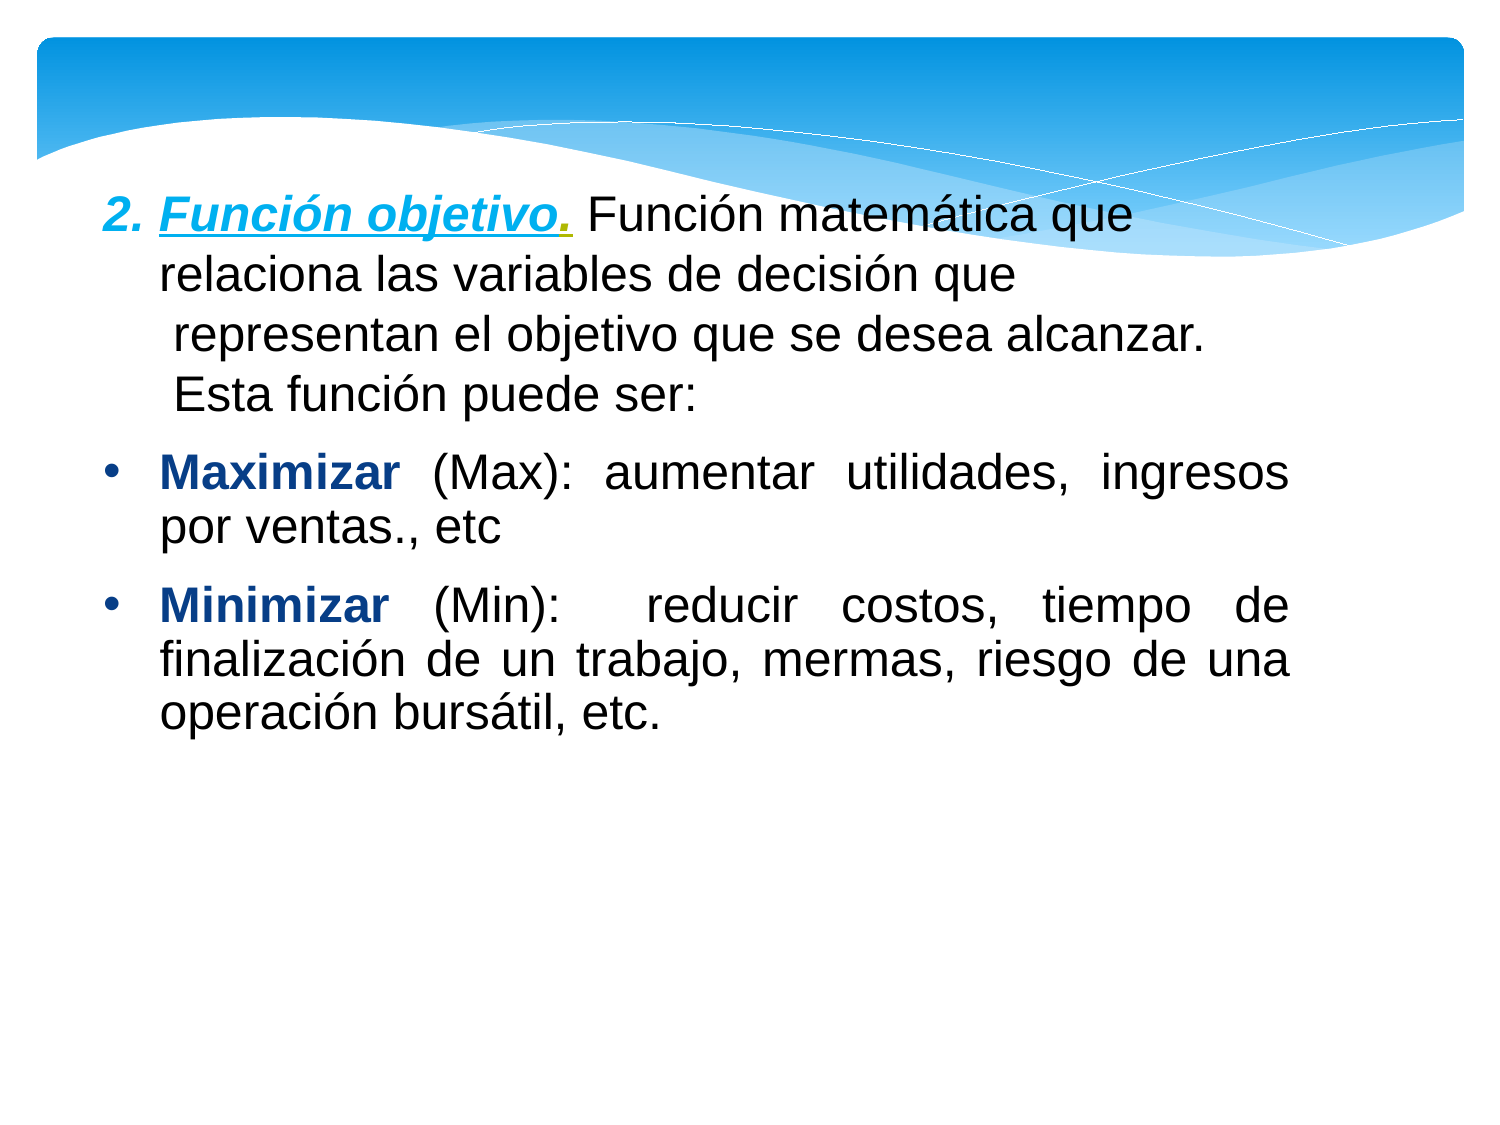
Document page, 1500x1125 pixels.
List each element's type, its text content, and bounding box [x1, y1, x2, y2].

text_box 2. Función objetivo. Función matemática que relaciona las variables de decisión que representan el objetivo que se desea alcanzar. Esta función puede ser: Maximizar (Max): aumentar utilidades, ingresos por ventas., etc Minimizar (Min): reducir costos, tiempo de finalización de un trabajo, mermas, riesgo de una operación bursátil, etc. [88, 113, 1306, 828]
